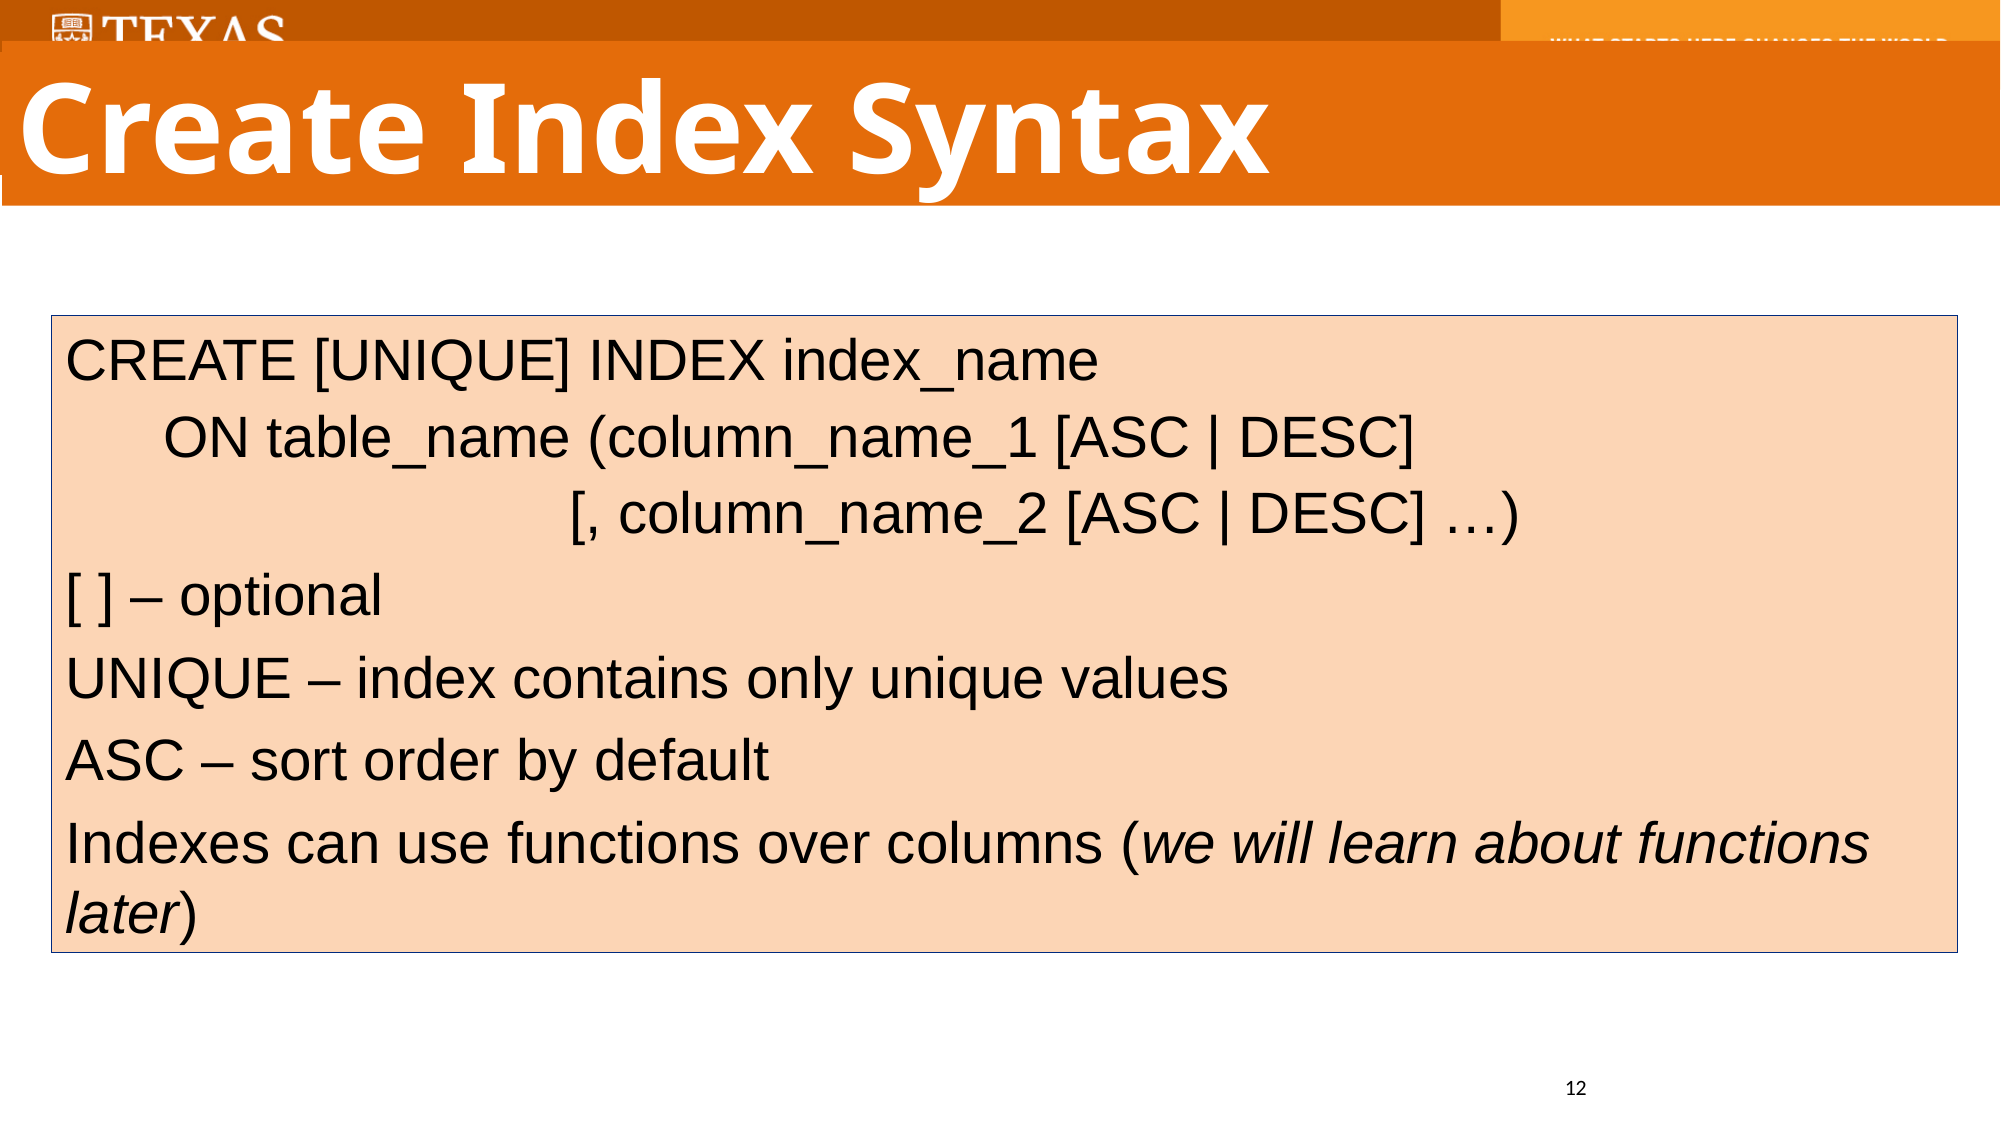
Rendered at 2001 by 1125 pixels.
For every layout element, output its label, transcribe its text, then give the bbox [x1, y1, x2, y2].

text_box CREATE [UNIQUE] INDEX index_name ON table_name (column_name_1 [ASC | DESC] [, column_name_2 [ASC | DESC] …) [ ] – optional UNIQUE – index contains only unique values ASC – sort order by default Indexes can use functions over columns (we will learn about functions later) [51, 315, 1958, 953]
text_box Create Index Syntax [2, 40, 2000, 206]
picture [0, 0, 2001, 1125]
slide_number 12 [1550, 1066, 2000, 1125]
